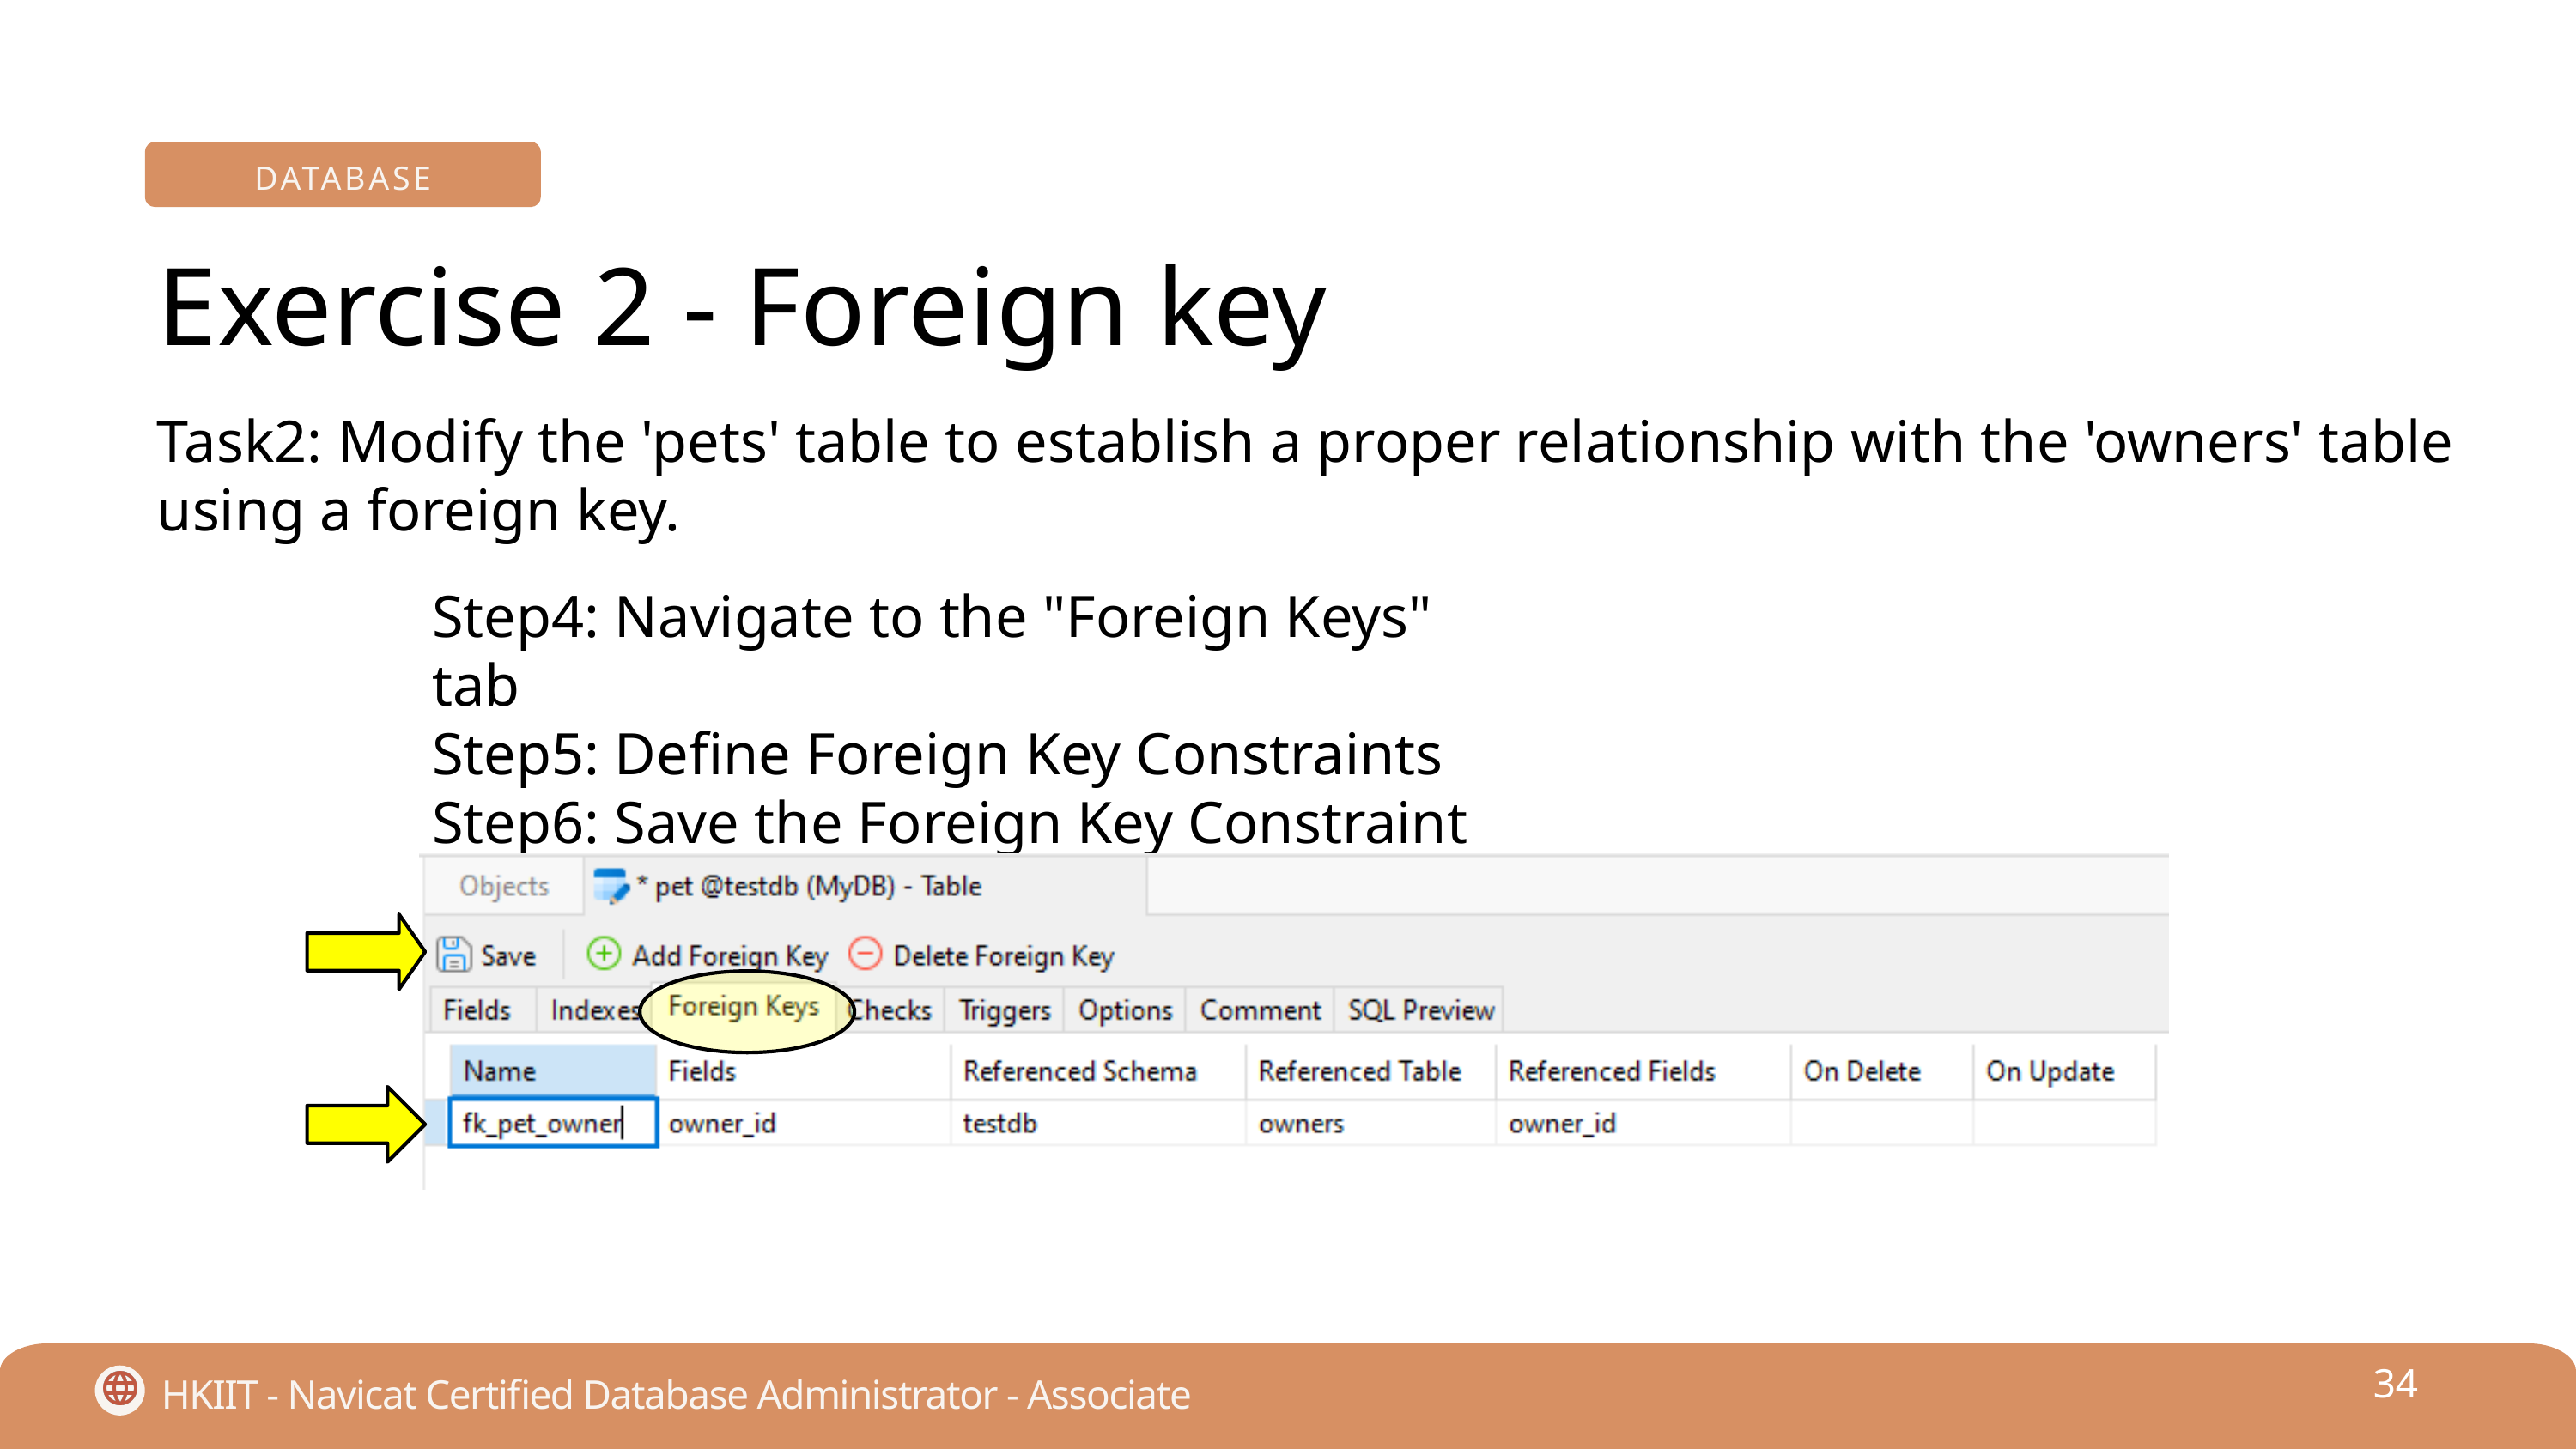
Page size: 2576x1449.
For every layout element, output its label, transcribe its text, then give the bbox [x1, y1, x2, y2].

text_box [305, 912, 416, 991]
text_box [144, 141, 542, 208]
text_box Exercise 2 - Foreign key [144, 231, 1686, 373]
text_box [0, 1343, 2576, 1449]
picture [419, 853, 2169, 1190]
text_box [305, 1085, 416, 1164]
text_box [94, 1365, 145, 1416]
text_box Step4: Navigate to the "Foreign Keys" tab Step5: Define Foreign Key Constraints Step6: Save the Foreign Key Constraint [419, 573, 1521, 853]
text_box Task2: Modify the 'pets' table to establish a proper relationship with the 'owners' table using a foreign key. [144, 398, 2521, 549]
